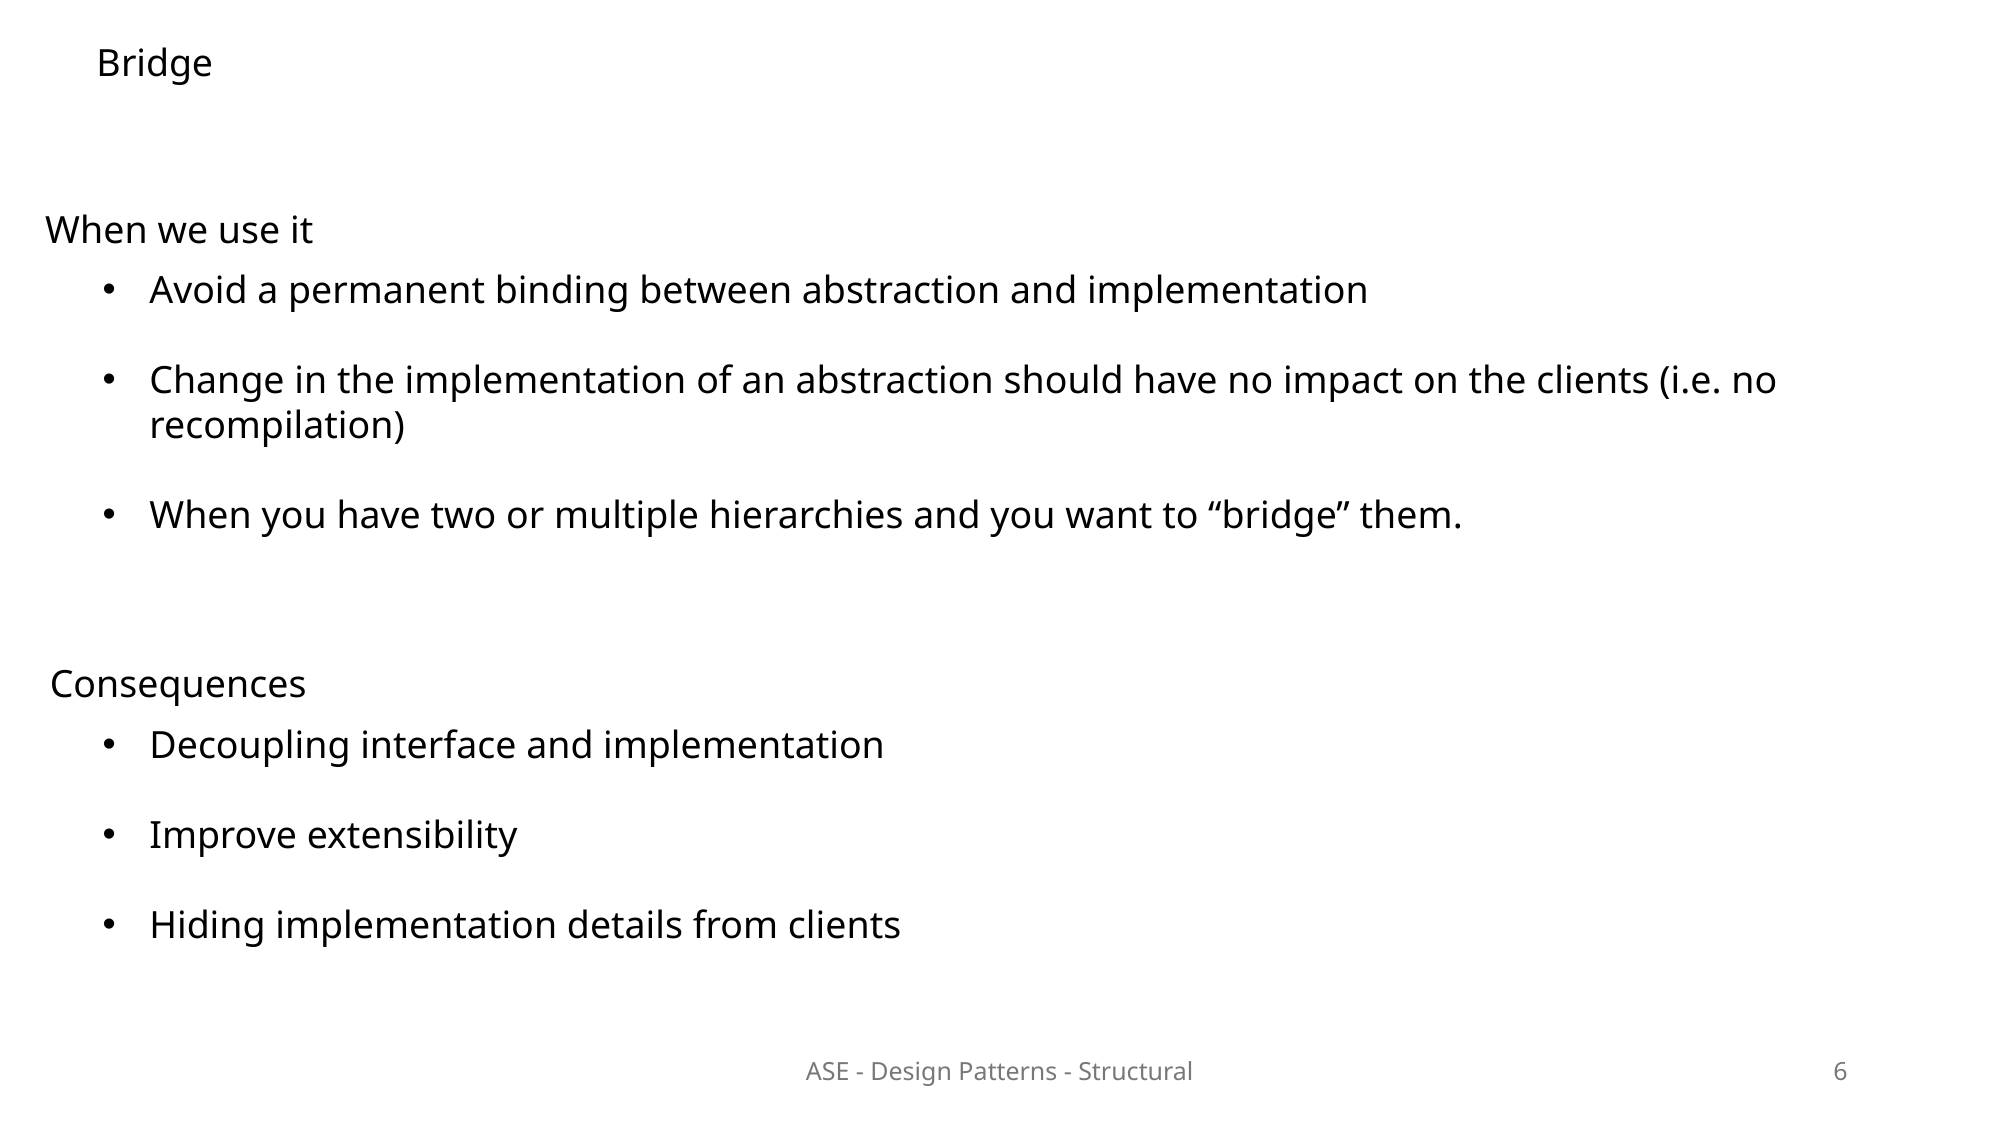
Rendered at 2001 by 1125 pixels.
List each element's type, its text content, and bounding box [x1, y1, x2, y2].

text_box Avoid a permanent binding between abstraction and implementation Change in the implementation of an abstraction should have no impact on the clients (i.e. no recompilation) When you have two or multiple hierarchies and you want to “bridge” them. [87, 258, 1863, 544]
footer ASE - Design Patterns - Structural [662, 1042, 1338, 1103]
text_box Consequences [35, 652, 322, 713]
text_box Bridge [81, 31, 229, 92]
slide_number 6 [1412, 1042, 1863, 1103]
text_box When we use it [30, 198, 329, 259]
text_box Decoupling interface and implementation Improve extensibility Hiding implementation details from clients [87, 713, 1040, 1002]
